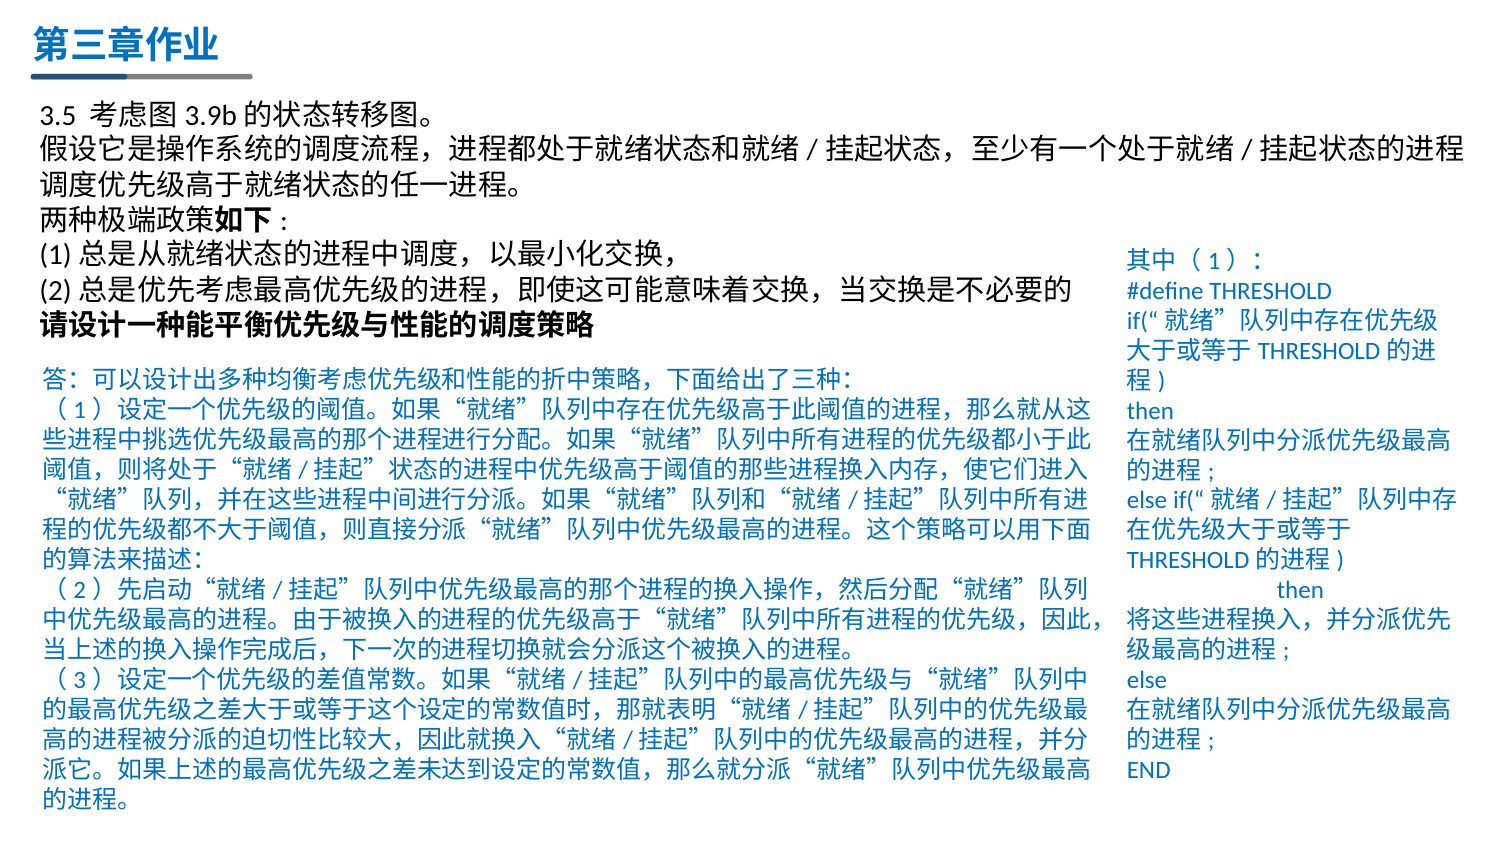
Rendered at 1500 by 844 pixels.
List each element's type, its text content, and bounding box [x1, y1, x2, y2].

text_box 答：可以设计出多种均衡考虑优先级和性能的折中策略，下面给出了三种： （1）设定一个优先级的阈值。如果“就绪”队列中存在优先级高于此阈值的进程，那么就从这些进程中挑选优先级最高的那个进程进行分配。如果“就绪”队列中所有进程的优先级都小于此阈值，则将处于“就绪/挂起”状态的进程中优先级高于阈值的那些进程换入内存，使它们进入“就绪”队列，并在这些进程中间进行分派。如果“就绪”队列和“就绪/挂起”队列中所有进程的优先级都不大于阈值，则直接分派“就绪”队列中优先级最高的进程。这个策略可以用下面的算法来描述： （2）先启动“就绪/挂起”队列中优先级最高的那个进程的换入操作，然后分配“就绪”队列中优先级最高的进程。由于被换入的进程的优先级高于“就绪”队列中所有进程的优先级，因此，当上述的换入操作完成后，下一次的进程切换就会分派这个被换入的进程。 （3）设定一个优先级的差值常数。如果“就绪/挂起”队列中的最高优先级与“就绪”队列中的最高优先级之差大于或等于这个设定的常数值时，那就表明“就绪/挂起”队列中的优先级最高的进程被分派的迫切性比较大，因此就换入“就绪/挂起”队列中的优先级最高的进程，并分派它。如果上述的最高优先级之差未达到设定的常数值，那么就分派“就绪”队列中优先级最高的进程。 [27, 356, 1113, 844]
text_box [24, 16, 277, 80]
text_box 其中（1）： #define THRESHOLD if(“就绪”队列中存在优先级大于或等于THRESHOLD的进程) then 在就绪队列中分派优先级最高的进程; else if(“就绪/挂起”队列中存在优先级大于或等于THRESHOLD的进程) then 将这些进程换入，并分派优先级最高的进程; else 在就绪队列中分派优先级最高的进程; END [1112, 237, 1473, 791]
text_box 3.5 考虑图3.9b的状态转移图。 假设它是操作系统的调度流程，进程都处于就绪状态和就绪/挂起状态，至少有一个处于就绪/挂起状态的进程调度优先级高于就绪状态的任一进程。 两种极端政策如下: (1)总是从就绪状态的进程中调度，以最小化交换， (2)总是优先考虑最高优先级的进程，即使这可能意味着交换，当交换是不必要的 请设计一种能平衡优先级与性能的调度策略 [24, 88, 1486, 349]
